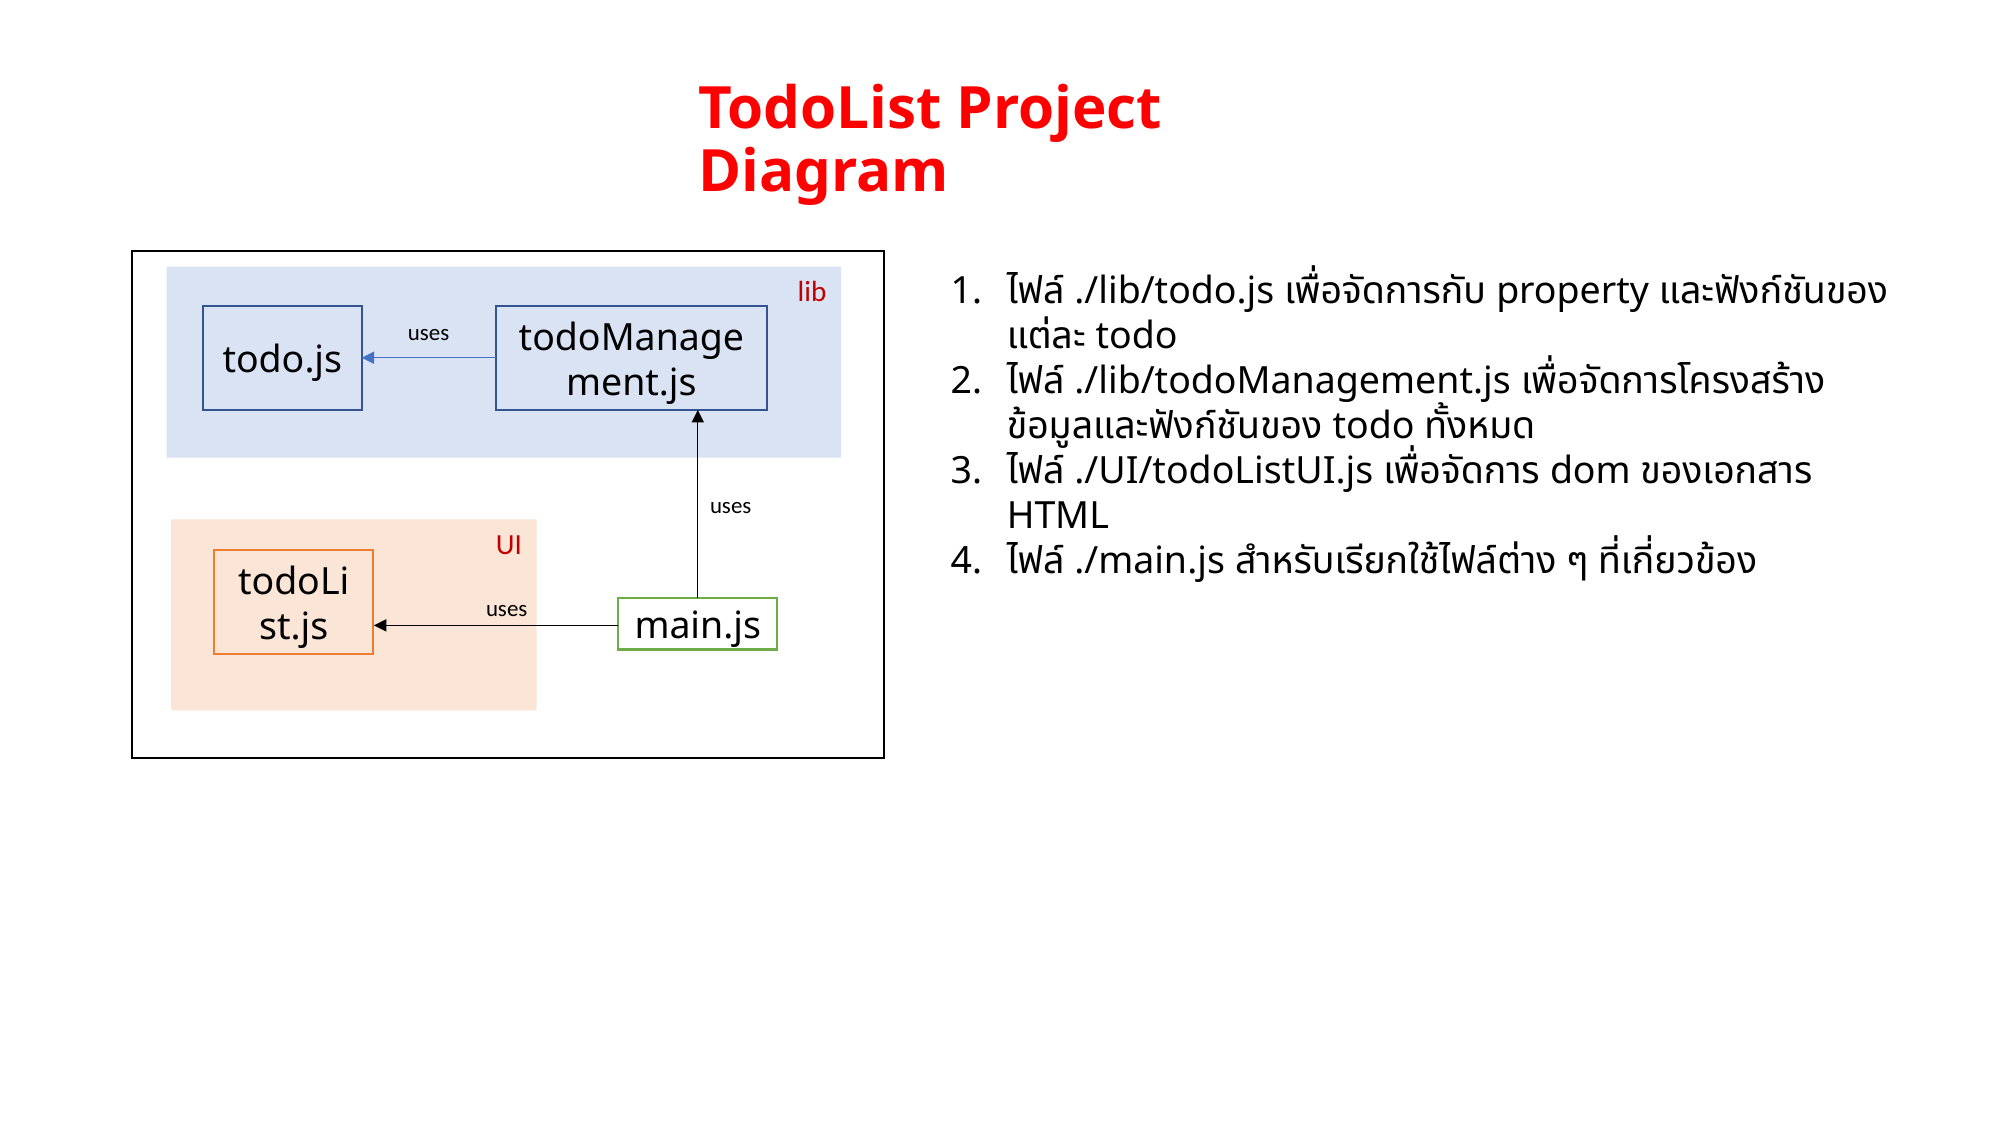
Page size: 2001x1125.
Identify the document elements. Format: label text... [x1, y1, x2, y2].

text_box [132, 251, 885, 758]
title TodoList Project Diagram [683, 32, 1355, 250]
text_box ไฟล์ ./lib/todo.js เพื่อจัดการกับ property และฟังก์ชันของแต่ละ todo ไฟล์ ./lib/todoManagement.js เพื่อจัดการโครงสร้างข้อมูลและฟังก์ชันของ todo ทั้งหมด ไฟล์ ./UI/todoListUI.js เพื่อจัดการ dom ของเอกสาร HTML ไฟล์ ./main.js สำหรับเรียกใช้ไฟล์ต่าง ๆ ที่เกี่ยวข้อง [935, 258, 1925, 724]
